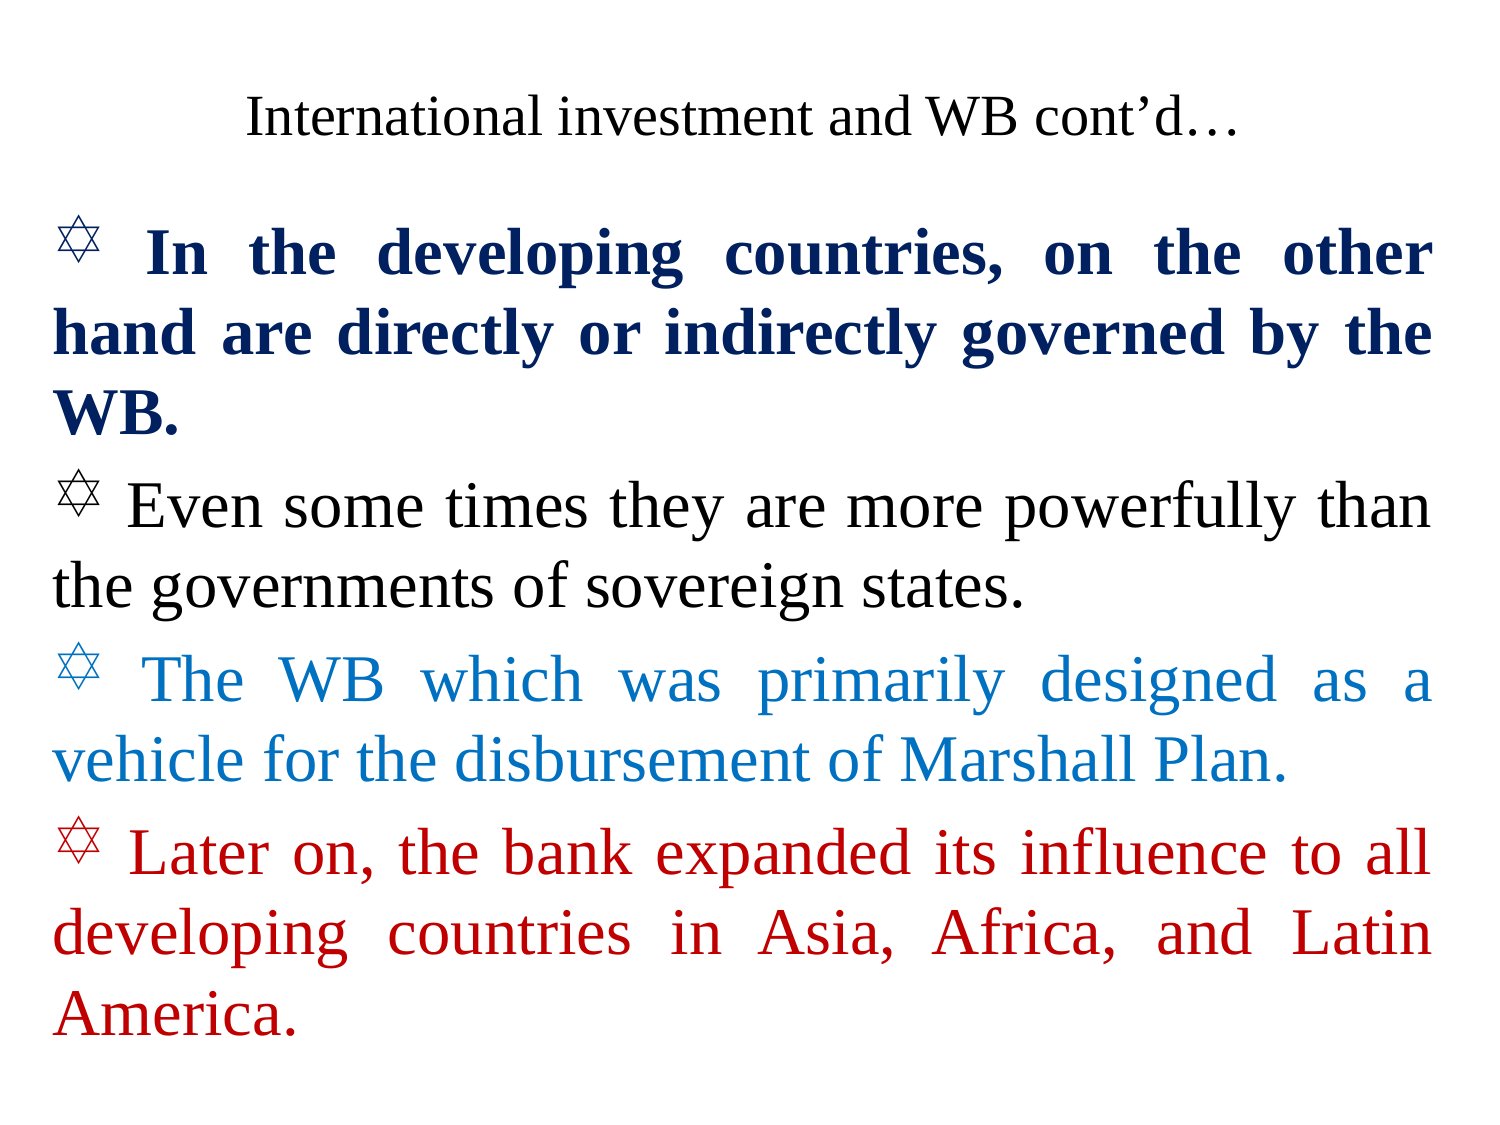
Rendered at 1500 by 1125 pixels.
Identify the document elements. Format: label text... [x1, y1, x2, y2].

subtitle In the developing countries, on the other hand are directly or indirectly governed by the WB. Even some times they are more powerfully than the governments of sovereign states. The WB which was primarily designed as a vehicle for the disbursement of Marshall Plan. Later on, the bank expanded its influence to all developing countries in Asia, Africa, and Latin America. [37, 200, 1450, 1075]
title International investment and WB cont’d… [37, 62, 1450, 163]
